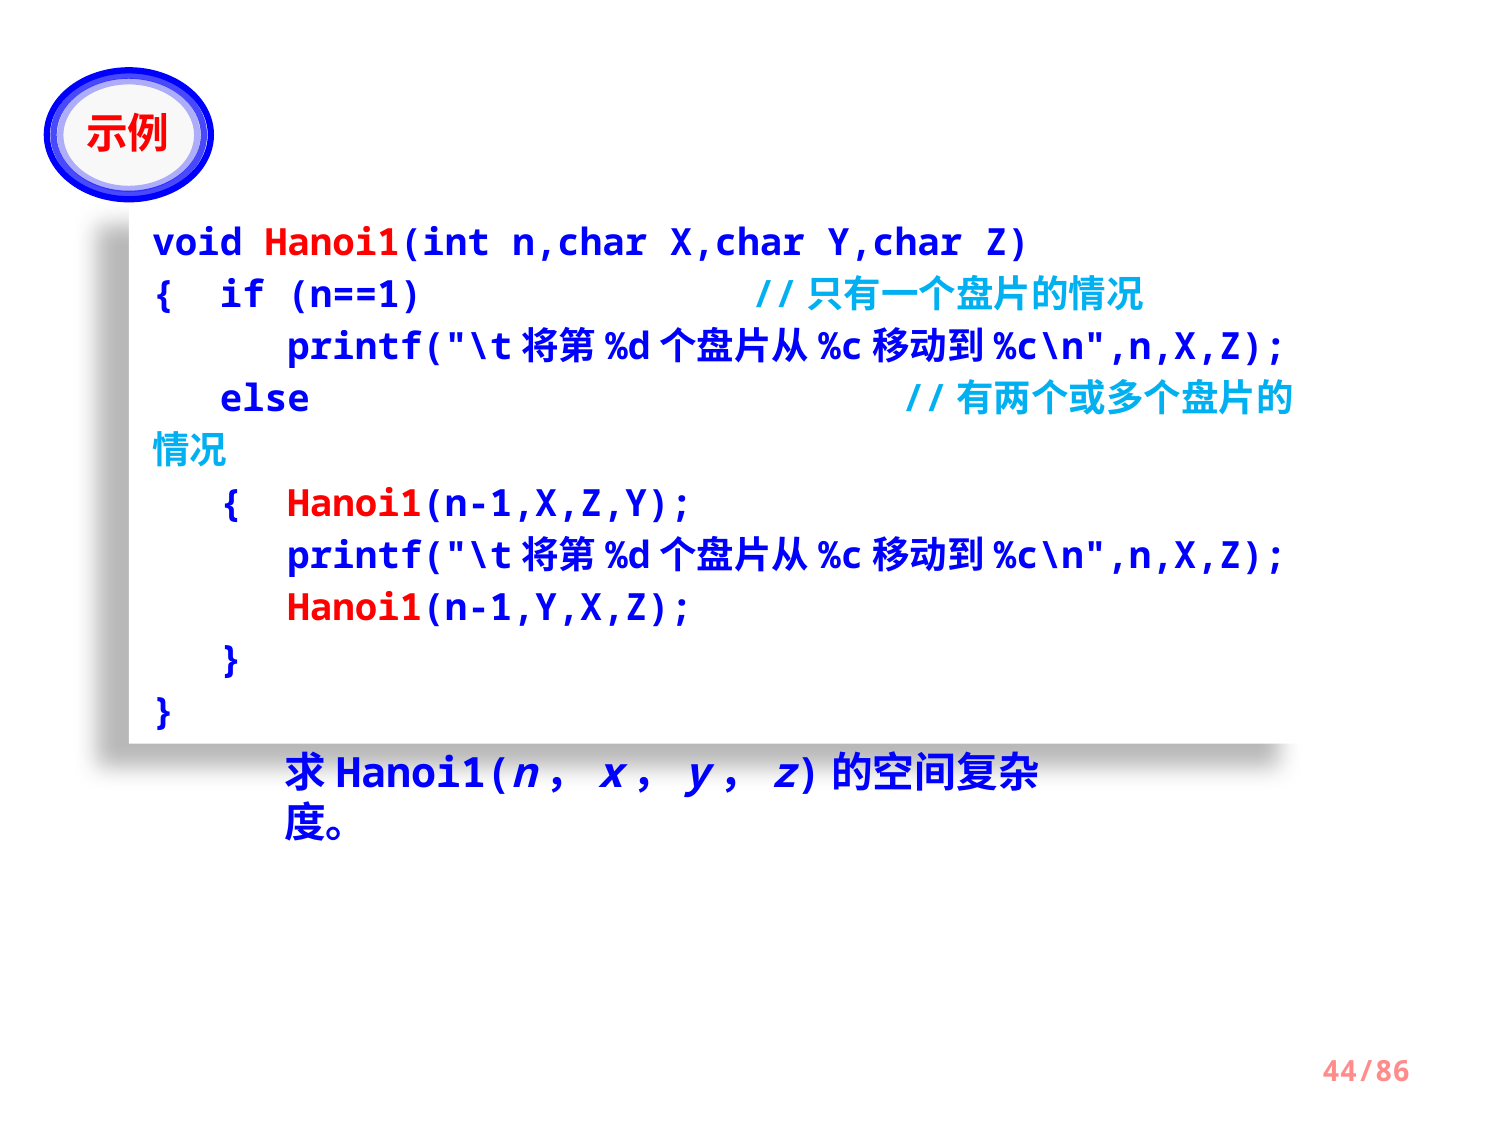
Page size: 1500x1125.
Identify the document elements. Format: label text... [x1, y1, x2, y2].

text_box 求Hanoi1(n，x，y，z)的空间复杂度。 [269, 738, 1078, 853]
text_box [46, 70, 212, 200]
text_box void Hanoi1(int n,char X,char Y,char Z) { if (n==1) //只有一个盘片的情况 printf("\t将第%d个盘片从%c移动到%c\n",n,X,Z); else //有两个或多个盘片的情况 { Hanoi1(n-1,X,Z,Y); printf("\t将第%d个盘片从%c移动到%c\n",n,X,Z); Hanoi1(n-1,Y,X,Z); } } [127, 197, 1314, 746]
slide_number 44/86 [1074, 1042, 1425, 1103]
